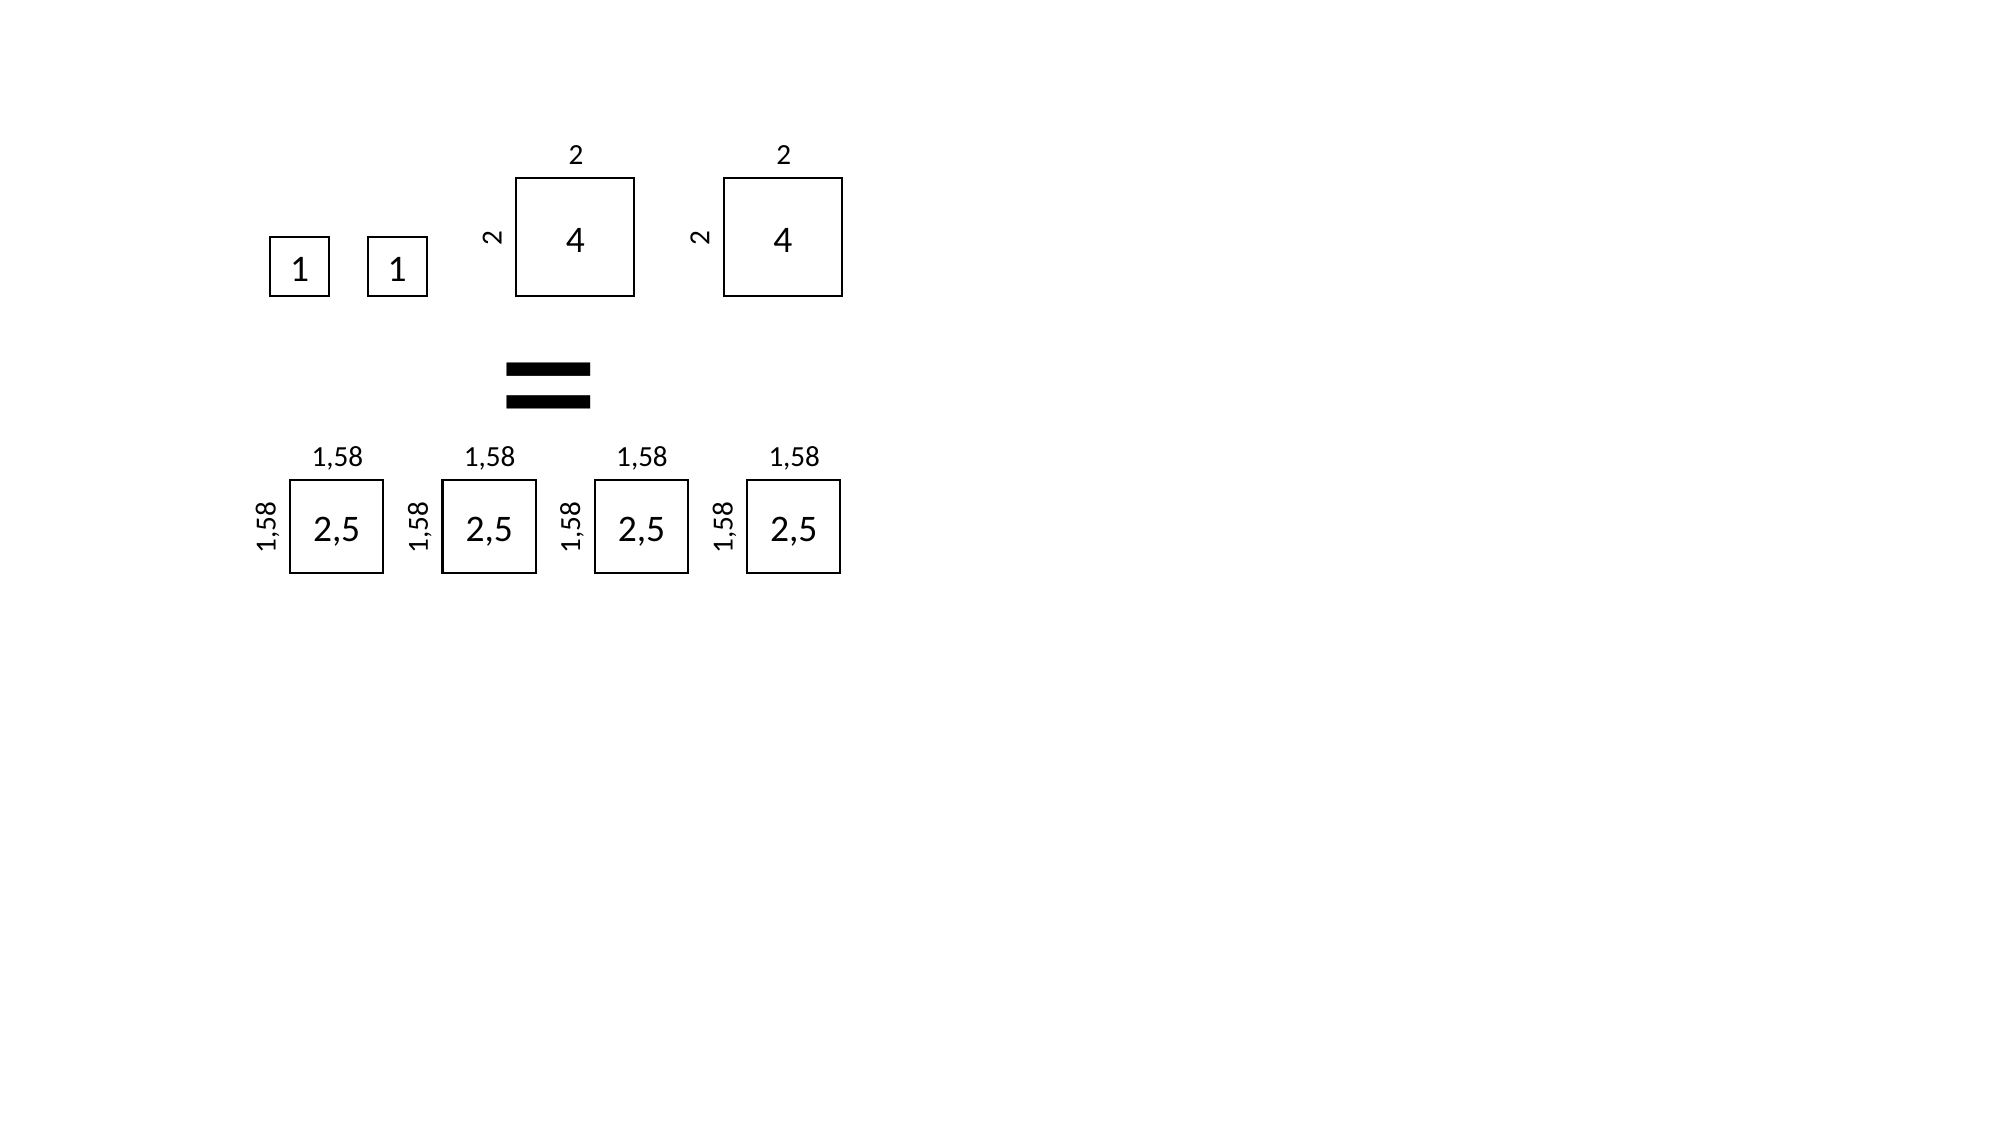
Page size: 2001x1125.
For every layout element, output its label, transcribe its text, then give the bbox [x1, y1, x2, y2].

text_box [672, 127, 842, 297]
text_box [391, 429, 536, 574]
text_box = [441, 237, 657, 500]
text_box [696, 429, 841, 574]
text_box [239, 429, 384, 574]
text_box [465, 127, 635, 297]
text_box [543, 429, 689, 574]
text_box 1 [269, 236, 330, 297]
text_box 1 [367, 236, 428, 297]
